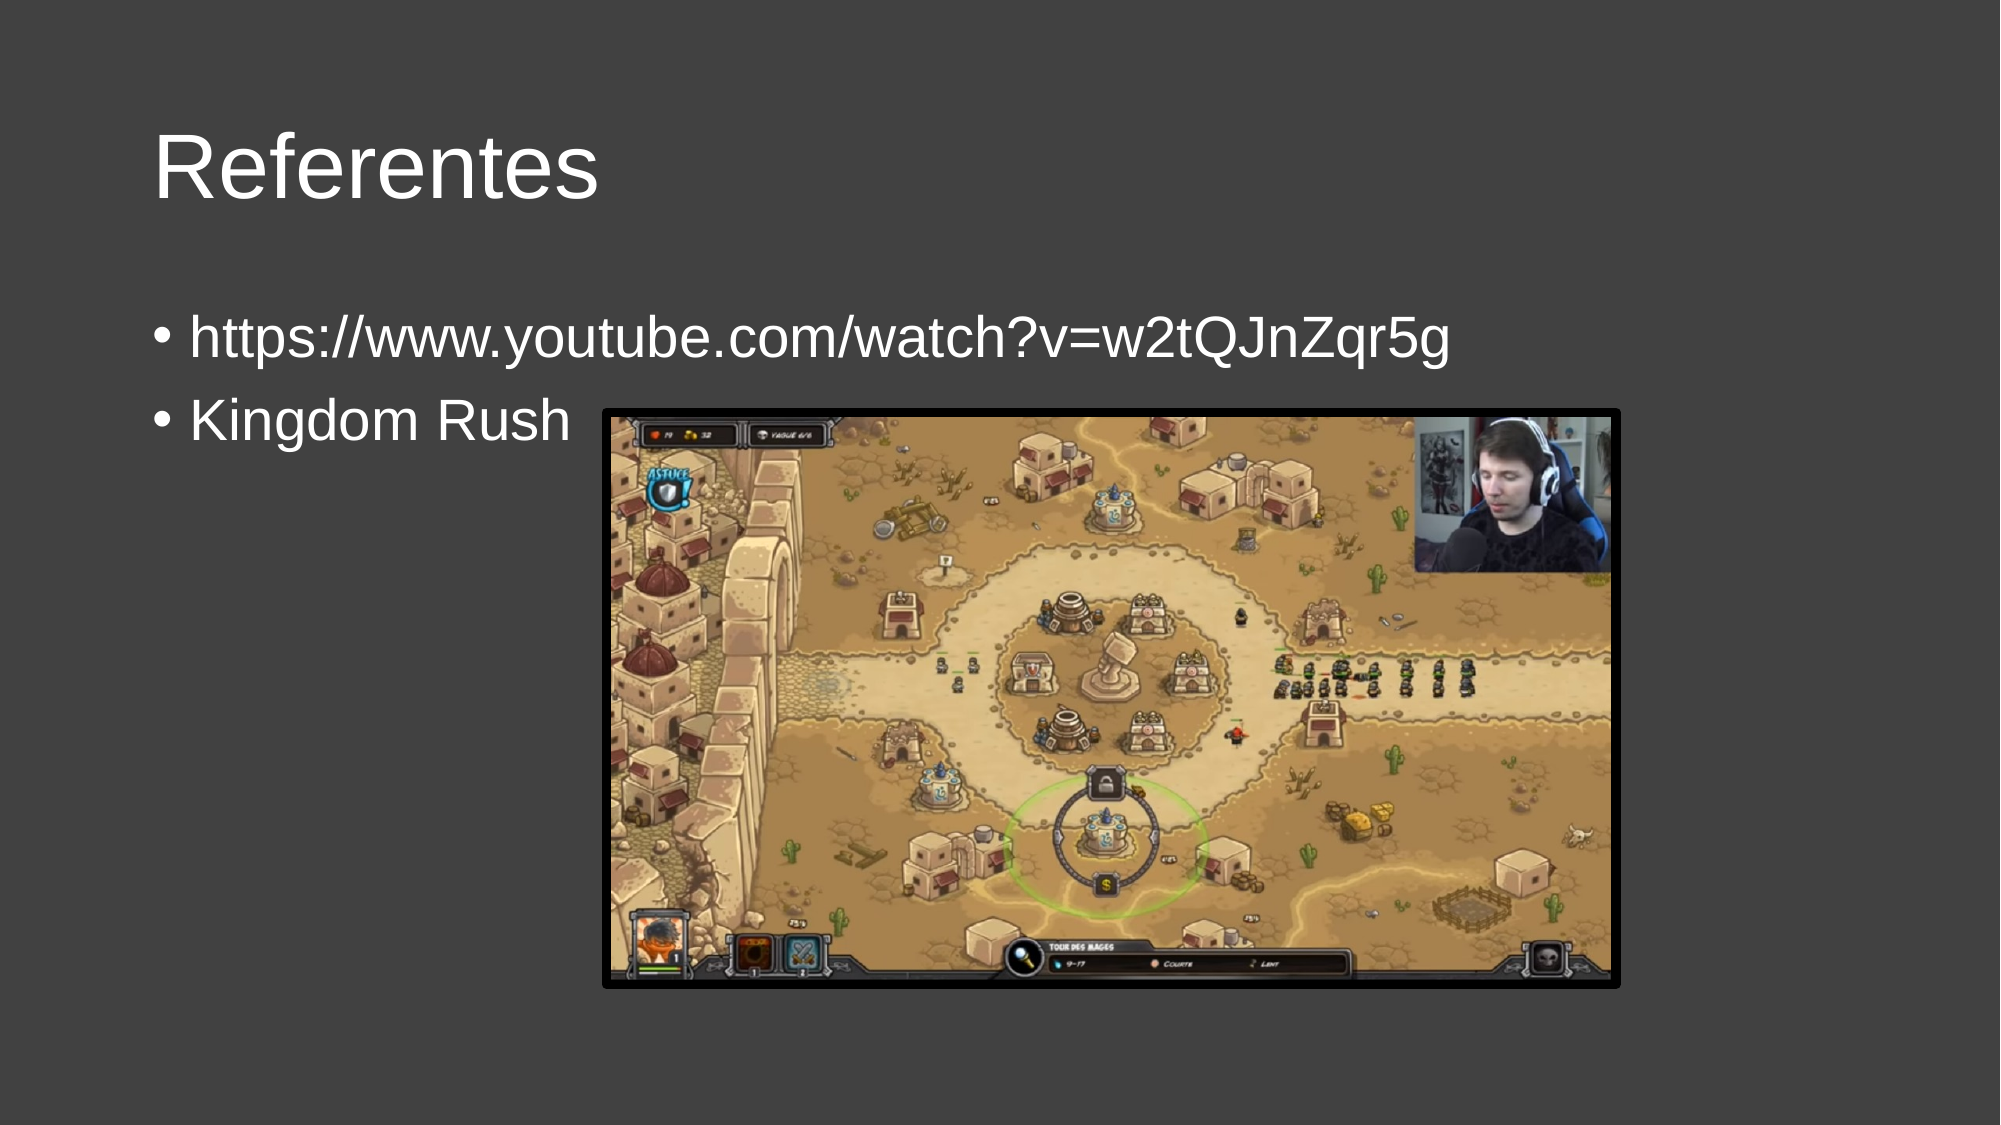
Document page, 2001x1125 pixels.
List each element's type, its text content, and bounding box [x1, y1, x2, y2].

list https://www.youtube.com/watch?v=w2tQJnZqr5g Kingdom Rush [137, 299, 1863, 1014]
picture [611, 416, 1612, 980]
title Referentes [137, 59, 1863, 278]
